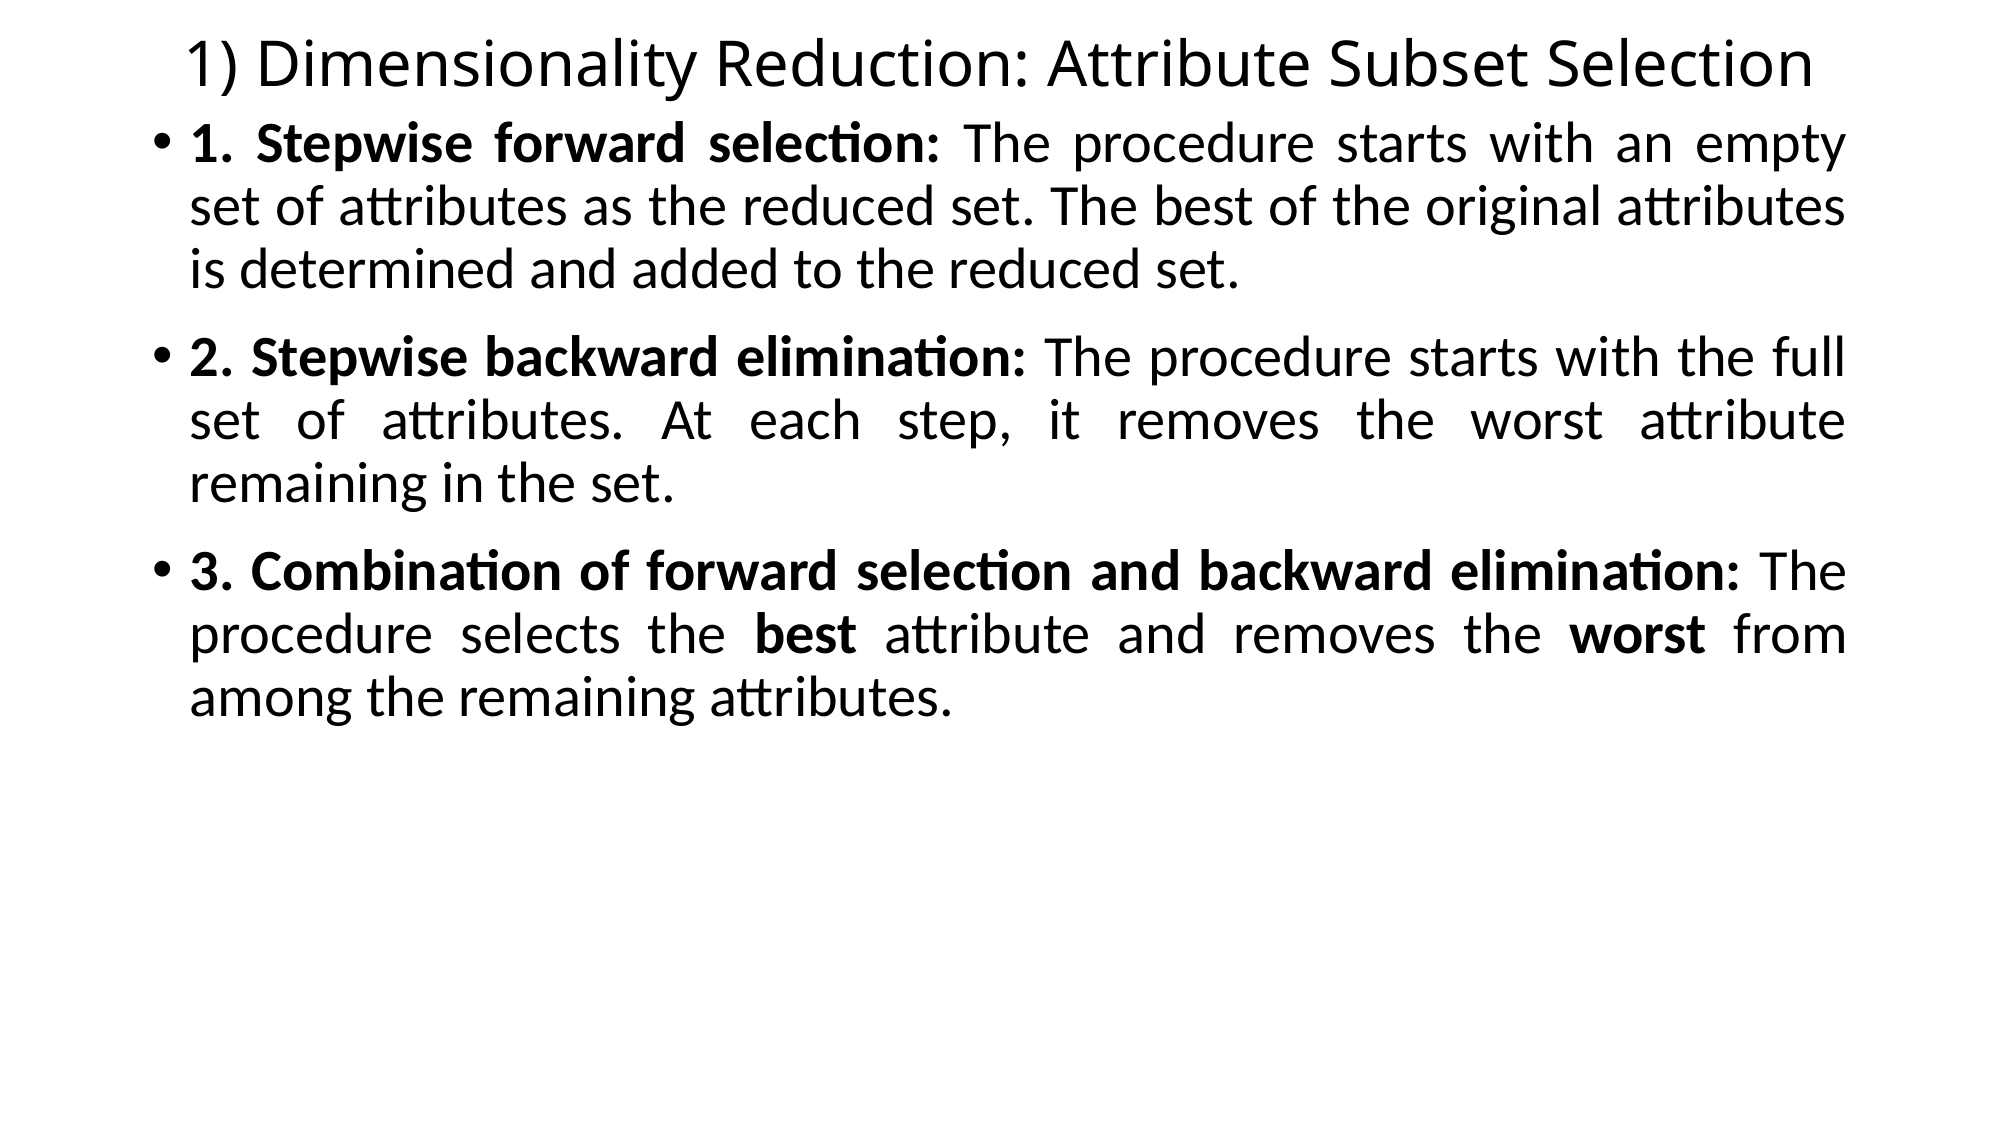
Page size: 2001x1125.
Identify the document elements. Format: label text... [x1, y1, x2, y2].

list 1. Stepwise forward selection: The procedure starts with an empty set of attributes as the reduced set. The best of the original attributes is determined and added to the reduced set. 2. Stepwise backward elimination: The procedure starts with the full set of attributes. At each step, it removes the worst attribute remaining in the set. 3. Combination of forward selection and backward elimination: The procedure selects the best attribute and removes the worst from among the remaining attributes. [137, 104, 1863, 1086]
title 1) Dimensionality Reduction: Attribute Subset Selection [0, 5, 2000, 128]
